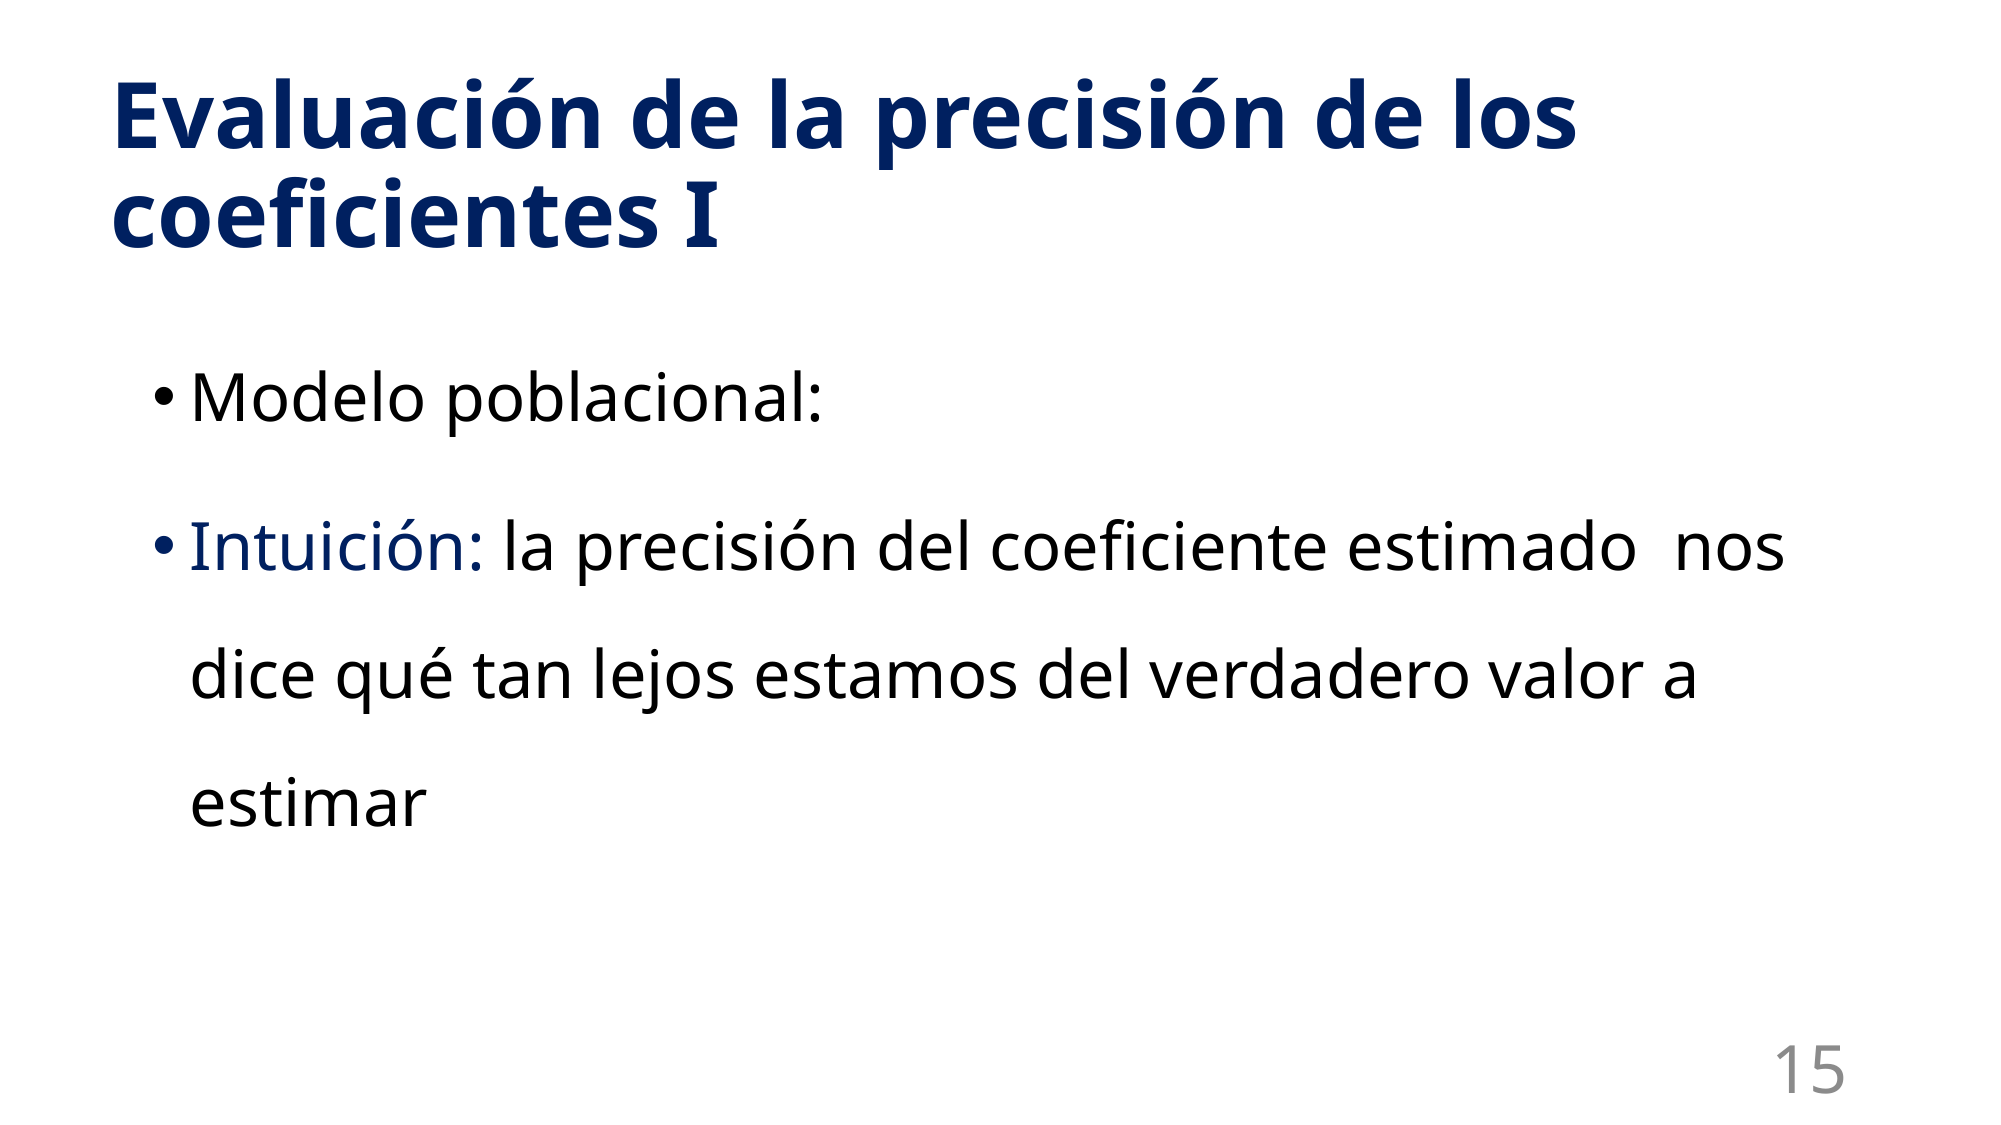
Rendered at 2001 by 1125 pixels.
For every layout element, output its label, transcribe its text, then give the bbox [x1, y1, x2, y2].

slide_number 15 [1412, 1042, 1863, 1103]
title Evaluación de la precisión de los coeficientes I [95, 59, 1863, 278]
